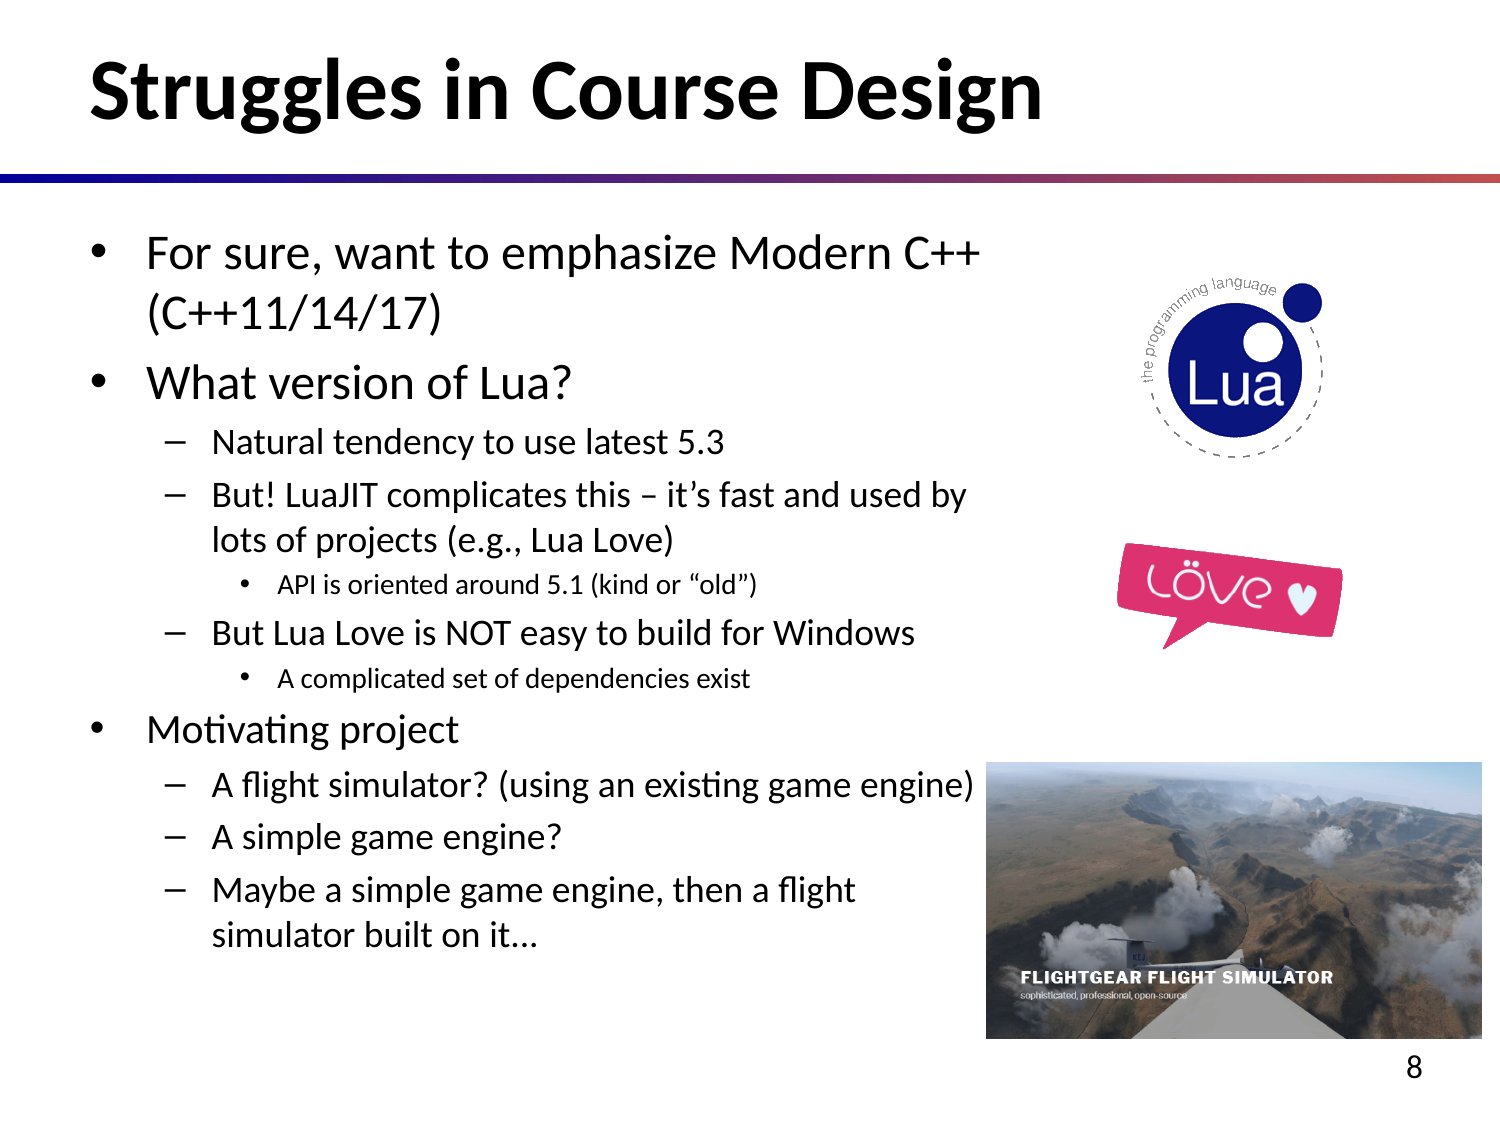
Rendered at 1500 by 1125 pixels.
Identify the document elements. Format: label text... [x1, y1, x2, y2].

picture [986, 762, 1483, 1039]
title Struggles in Course Design [75, 24, 1438, 150]
picture [1112, 537, 1357, 650]
picture [1140, 270, 1329, 465]
list For sure, want to emphasize Modern C++ (C++11/14/17) What version of Lua? Natural tendency to use latest 5.3 But! LuaJIT complicates this – it’s fast and used by lots of projects (e.g., Lua Love) API is oriented around 5.1 (kind or “old”) But Lua Love is NOT easy to build for Windows A complicated set of dependencies exist Motivating project A flight simulator? (using an existing game engine) A simple game engine? Maybe a simple game engine, then a flight simulator built on it... [75, 212, 1005, 1025]
